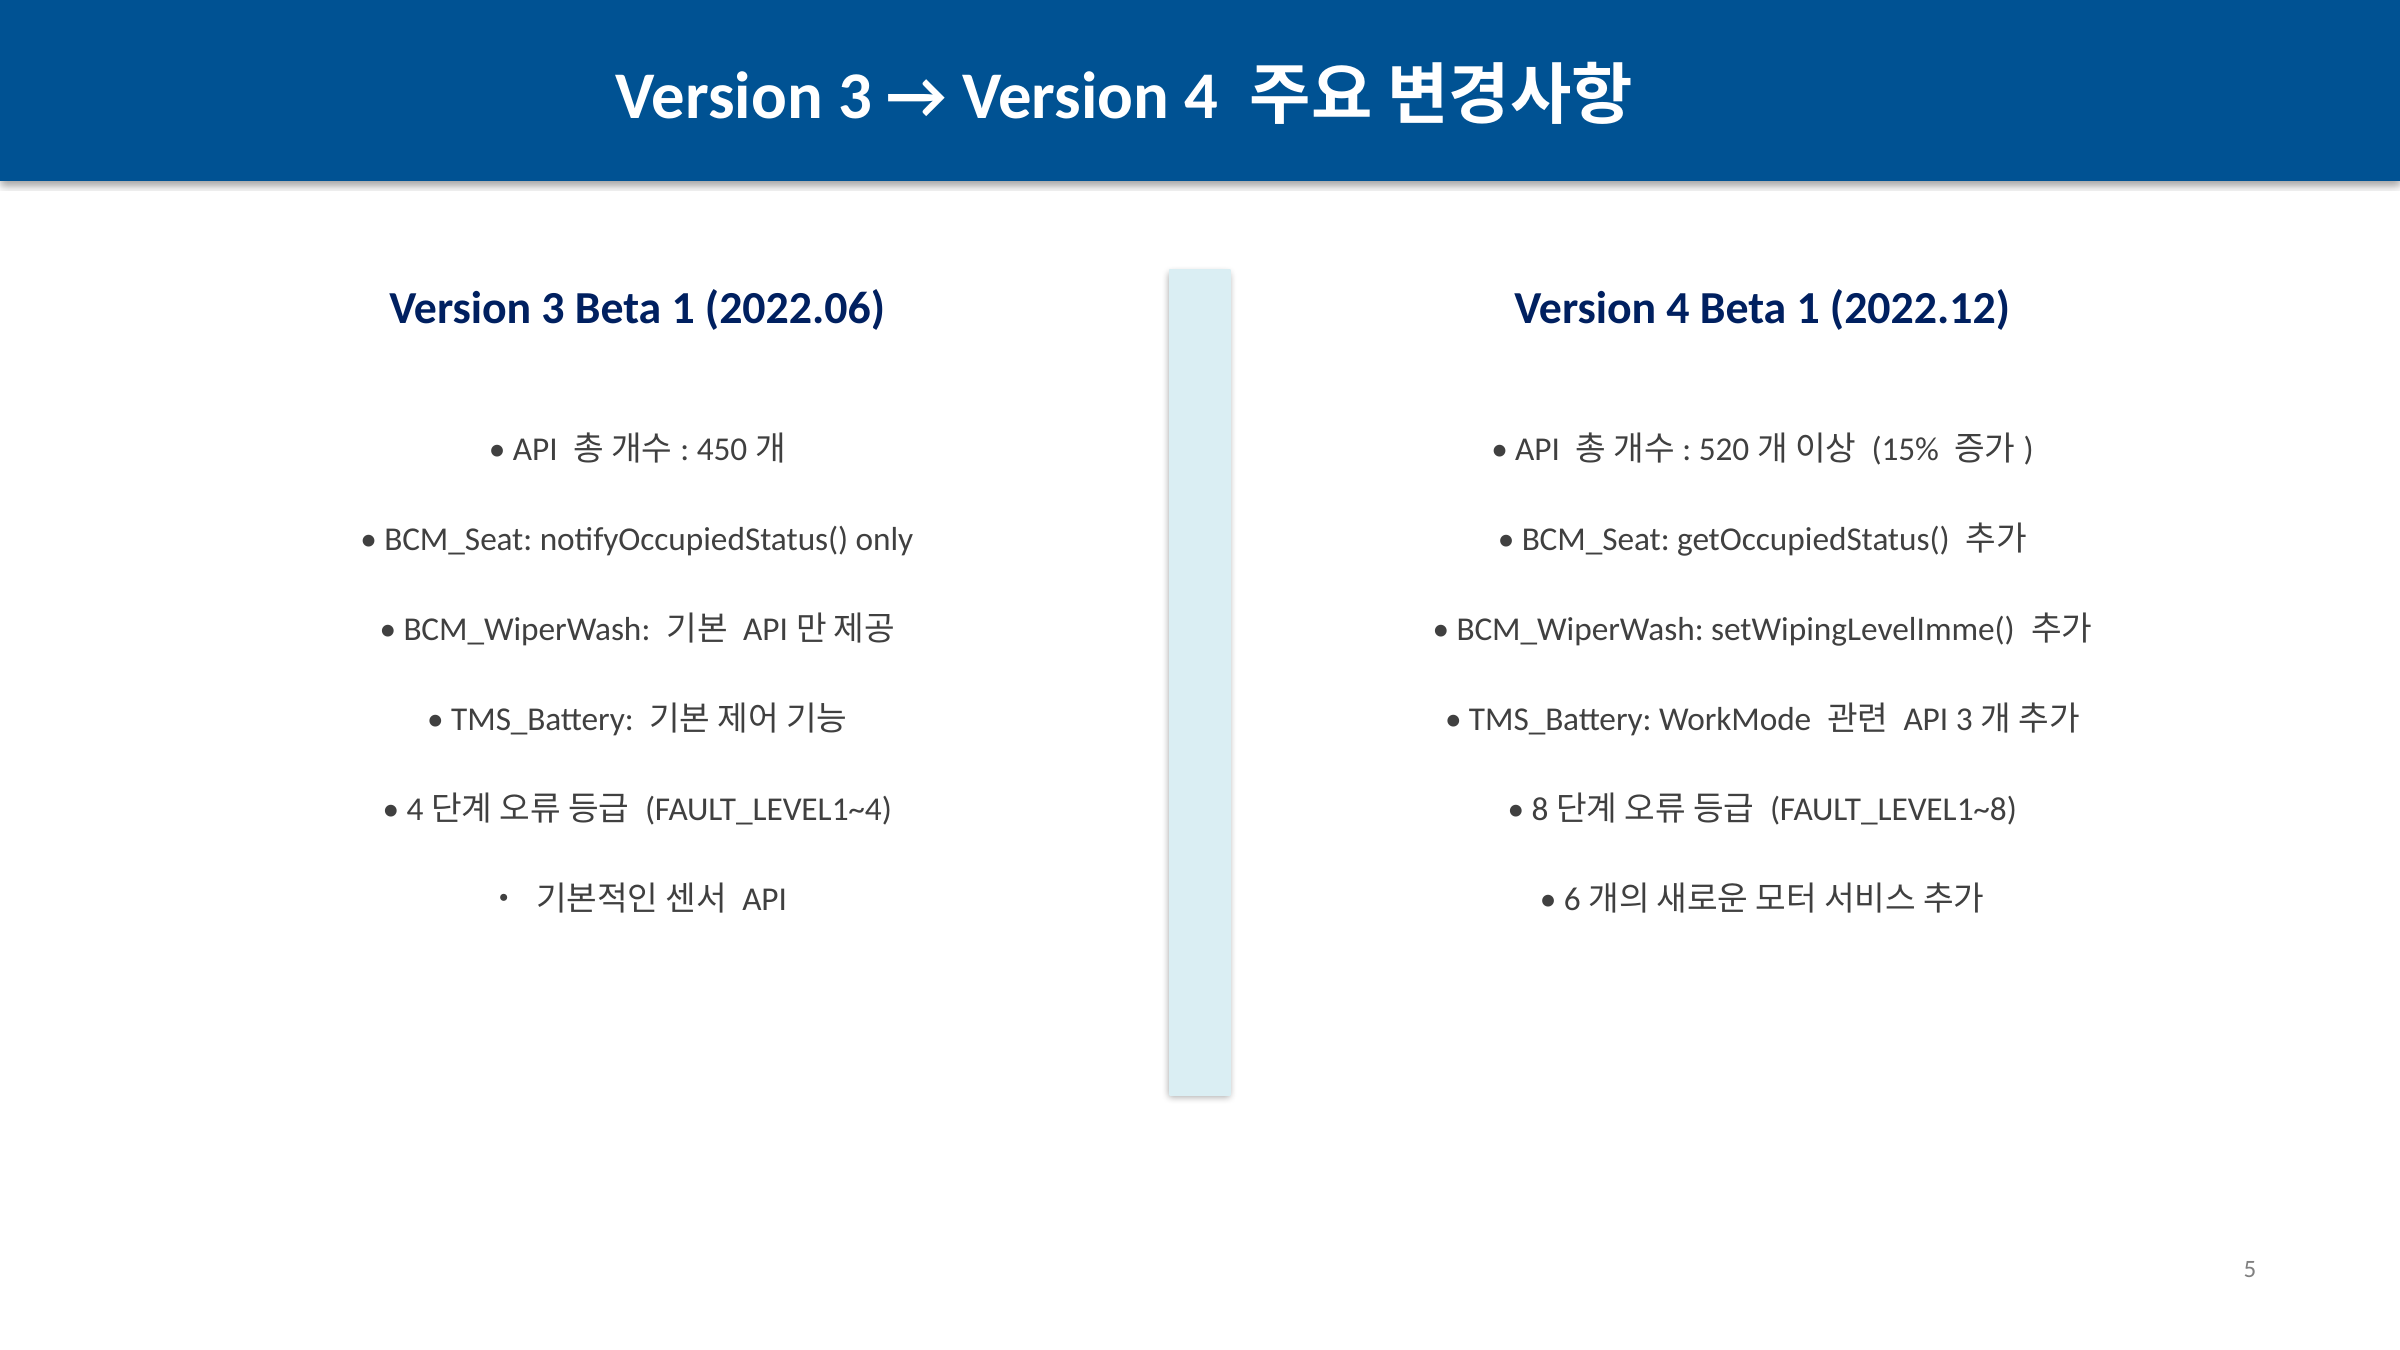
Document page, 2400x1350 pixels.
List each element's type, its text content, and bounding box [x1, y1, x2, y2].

text_box Version 3 Beta 1 (2022.06) [374, 270, 901, 340]
text_box • BCM_WiperWash: setWipingLevelImme() 추가 [1417, 599, 2107, 655]
text_box Version 4 Beta 1 (2022.12) [1499, 270, 2026, 340]
text_box • TMS_Battery: WorkMode 관련 API 3개 추가 [1430, 689, 2095, 745]
text_box • BCM_Seat: getOccupiedStatus() 추가 [1483, 509, 2042, 565]
text_box • 기본적인 센서 API [472, 869, 803, 925]
text_box [0, 0, 2400, 181]
text_box • BCM_Seat: notifyOccupiedStatus() only [345, 509, 930, 565]
text_box • API 총 개수: 450개 [474, 419, 801, 475]
text_box • BCM_WiperWash: 기본 API만 제공 [364, 599, 910, 655]
text_box [1169, 269, 1231, 1096]
text_box 5 [2228, 1245, 2272, 1290]
text_box • 8단계 오류 등급 (FAULT_LEVEL1~8) [1492, 779, 2032, 835]
text_box • 4단계 오류 등급 (FAULT_LEVEL1~4) [367, 779, 907, 835]
text_box Version 3 → Version 4 주요 변경사항 [600, 44, 1649, 140]
text_box • TMS_Battery: 기본 제어 기능 [412, 689, 863, 745]
text_box • 6개의 새로운 모터 서비스 추가 [1525, 869, 2000, 925]
text_box • API 총 개수: 520개 이상 (15% 증가) [1476, 419, 2049, 475]
